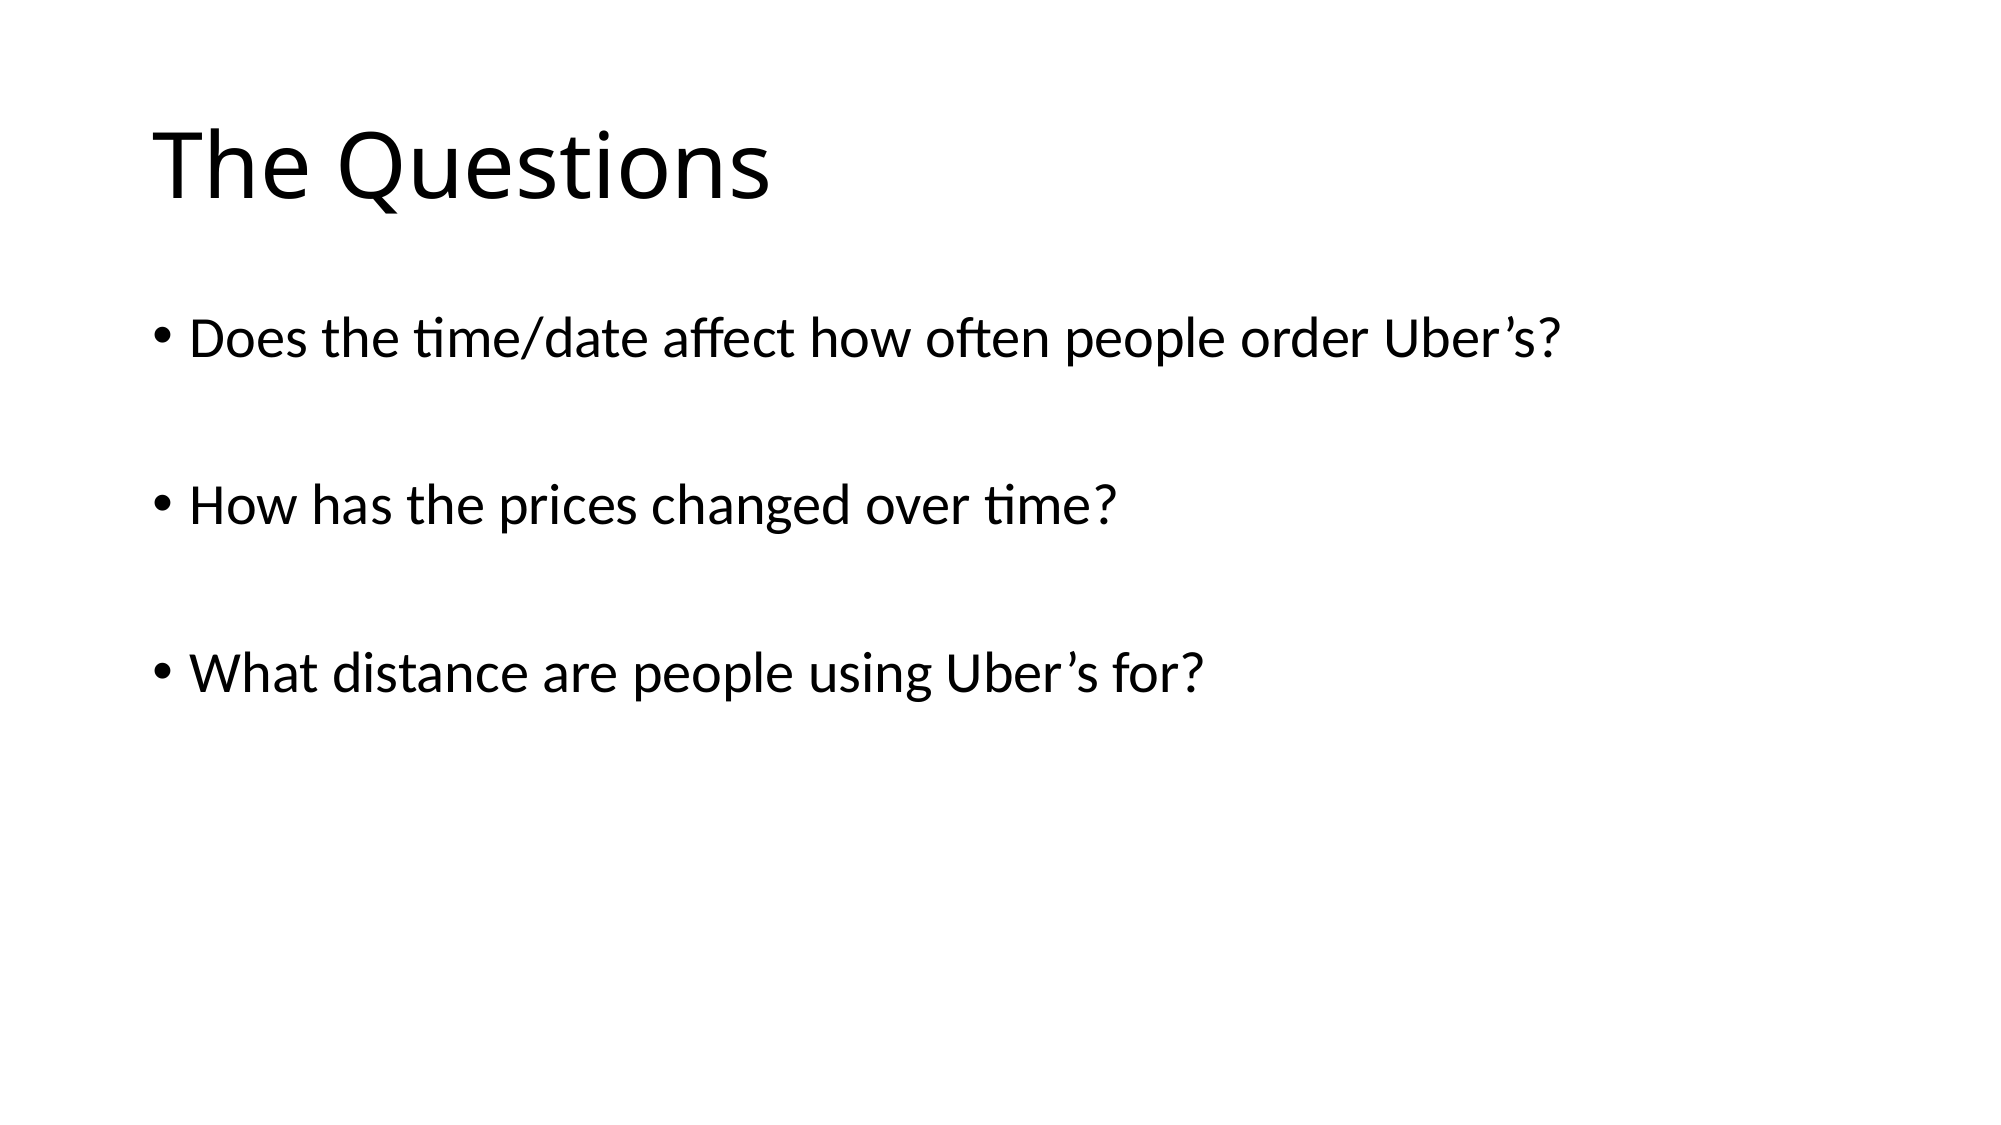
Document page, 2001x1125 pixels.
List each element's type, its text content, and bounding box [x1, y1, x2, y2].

list Does the time/date affect how often people order Uber’s? How has the prices changed over time? What distance are people using Uber’s for? [137, 299, 1863, 1014]
title The Questions [137, 59, 1863, 278]
